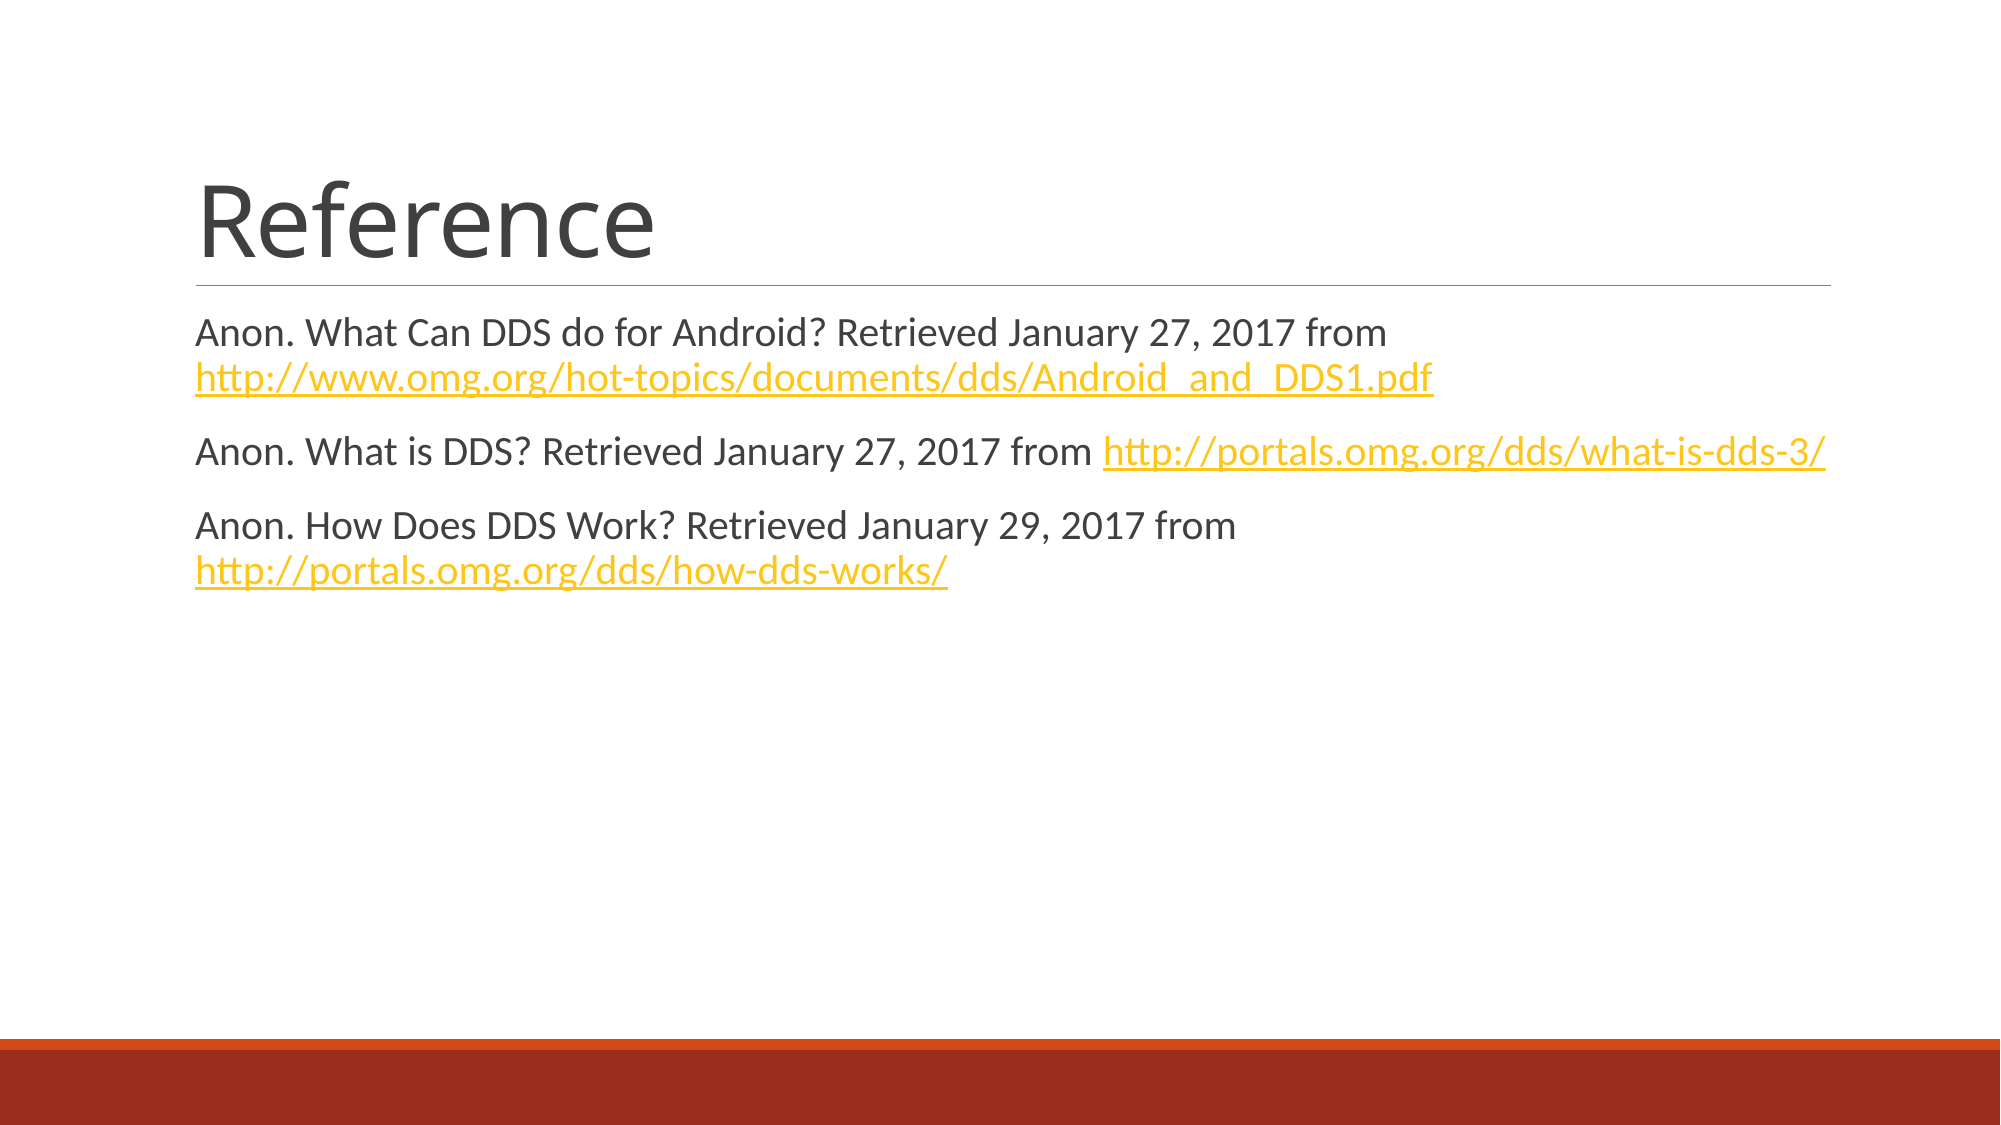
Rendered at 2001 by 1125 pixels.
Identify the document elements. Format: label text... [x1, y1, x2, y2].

list Anon. What Can DDS do for Android? Retrieved January 27, 2017 from http://www.omg.org/hot-topics/documents/dds/Android_and_DDS1.pdf Anon. What is DDS? Retrieved January 27, 2017 from http://portals.omg.org/dds/what-is-dds-3/ Anon. How Does DDS Work? Retrieved January 29, 2017 from http://portals.omg.org/dds/how-dds-works/ [180, 302, 1830, 963]
title Reference [180, 47, 1830, 285]
